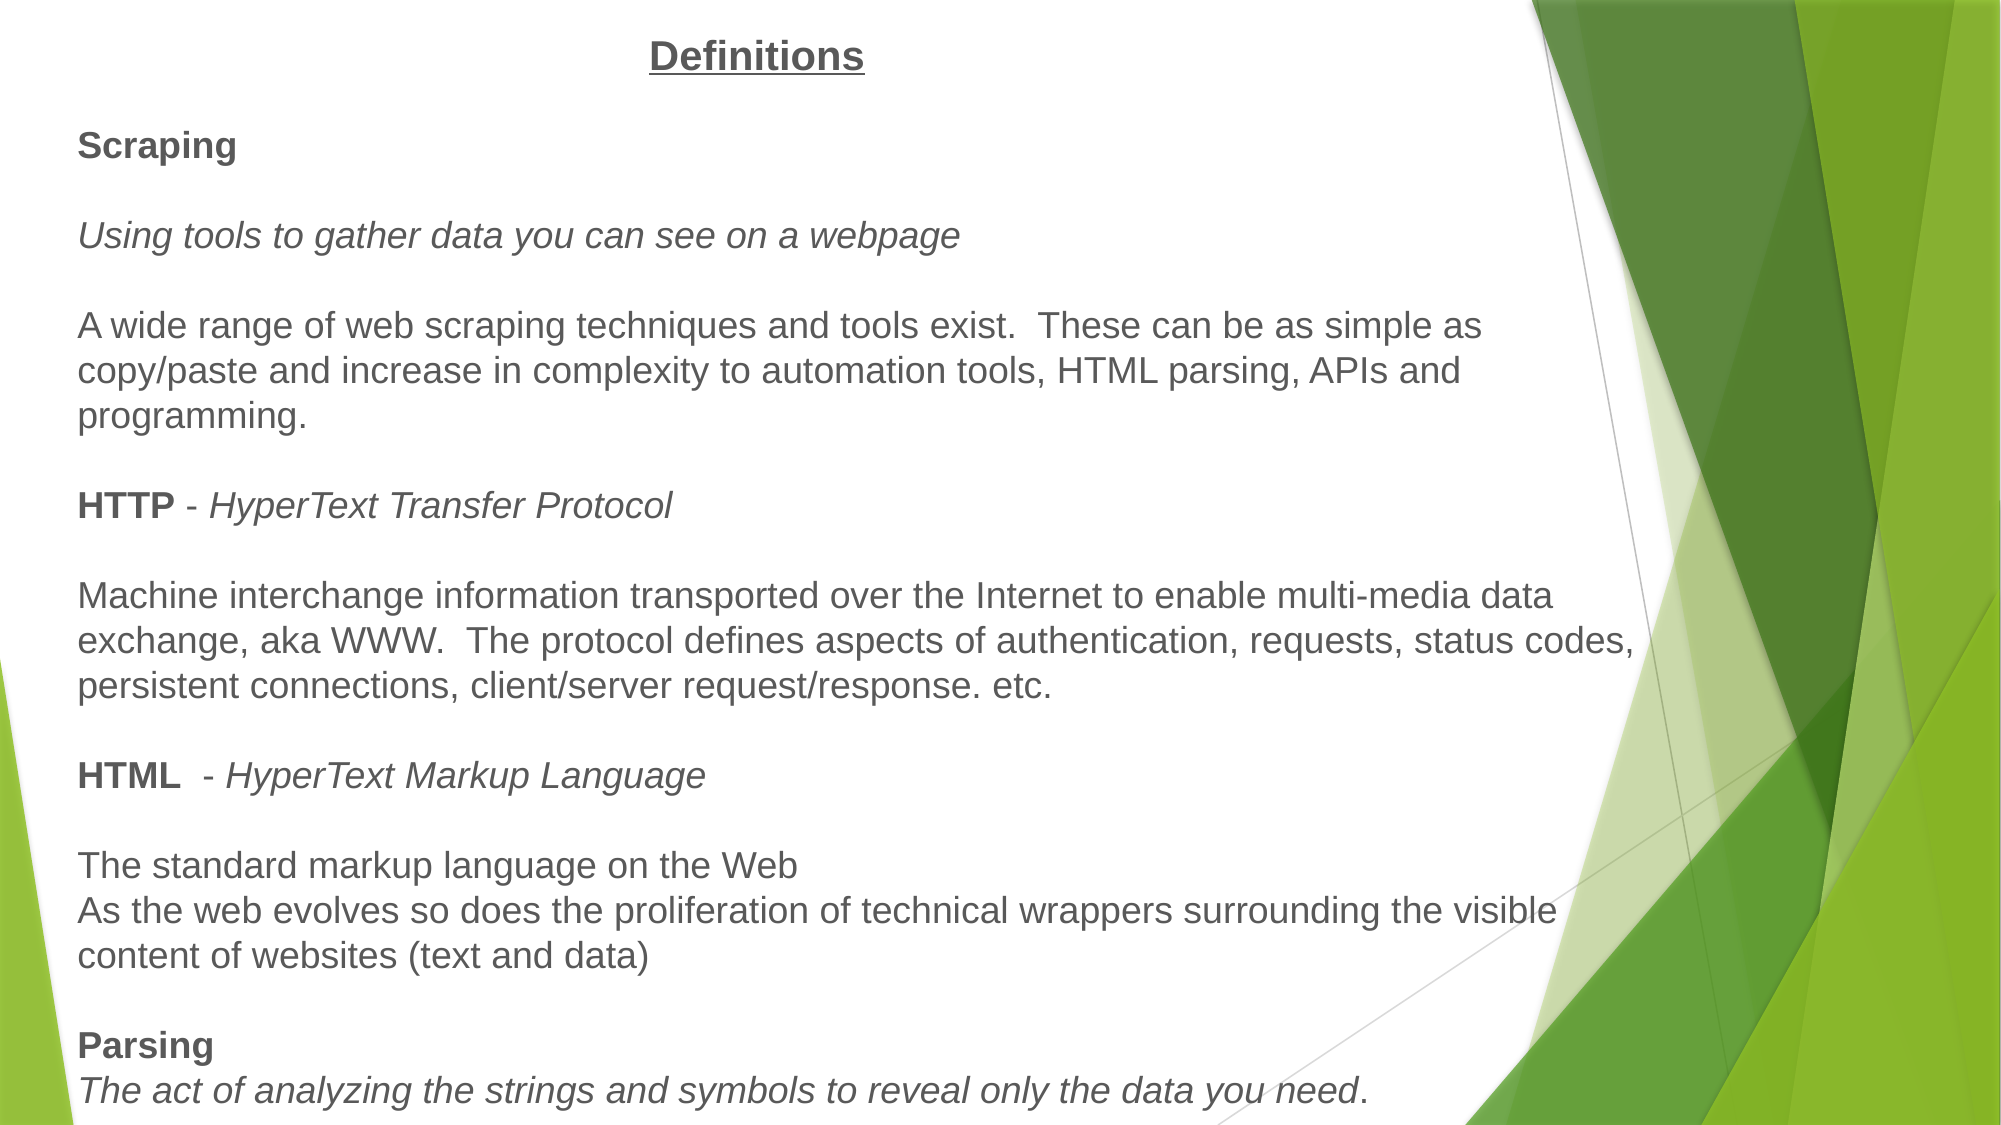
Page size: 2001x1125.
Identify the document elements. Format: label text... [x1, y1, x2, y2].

text_box Scraping Using tools to gather data you can see on a webpage A wide range of web scraping techniques and tools exist. These can be as simple as copy/paste and increase in complexity to automation tools, HTML parsing, APIs and programming. HTTP - HyperText Transfer Protocol Machine interchange information transported over the Internet to enable multi-media data exchange, aka WWW. The protocol defines aspects of authentication, requests, status codes, persistent connections, client/server request/response. etc. HTML - HyperText Markup Language The standard markup language on the Web As the web evolves so does the proliferation of technical wrappers surrounding the visible content of websites (text and data) Parsing The act of analyzing the strings and symbols to reveal only the data you need. [62, 18, 1678, 1119]
text_box Definitions [256, 21, 1258, 87]
